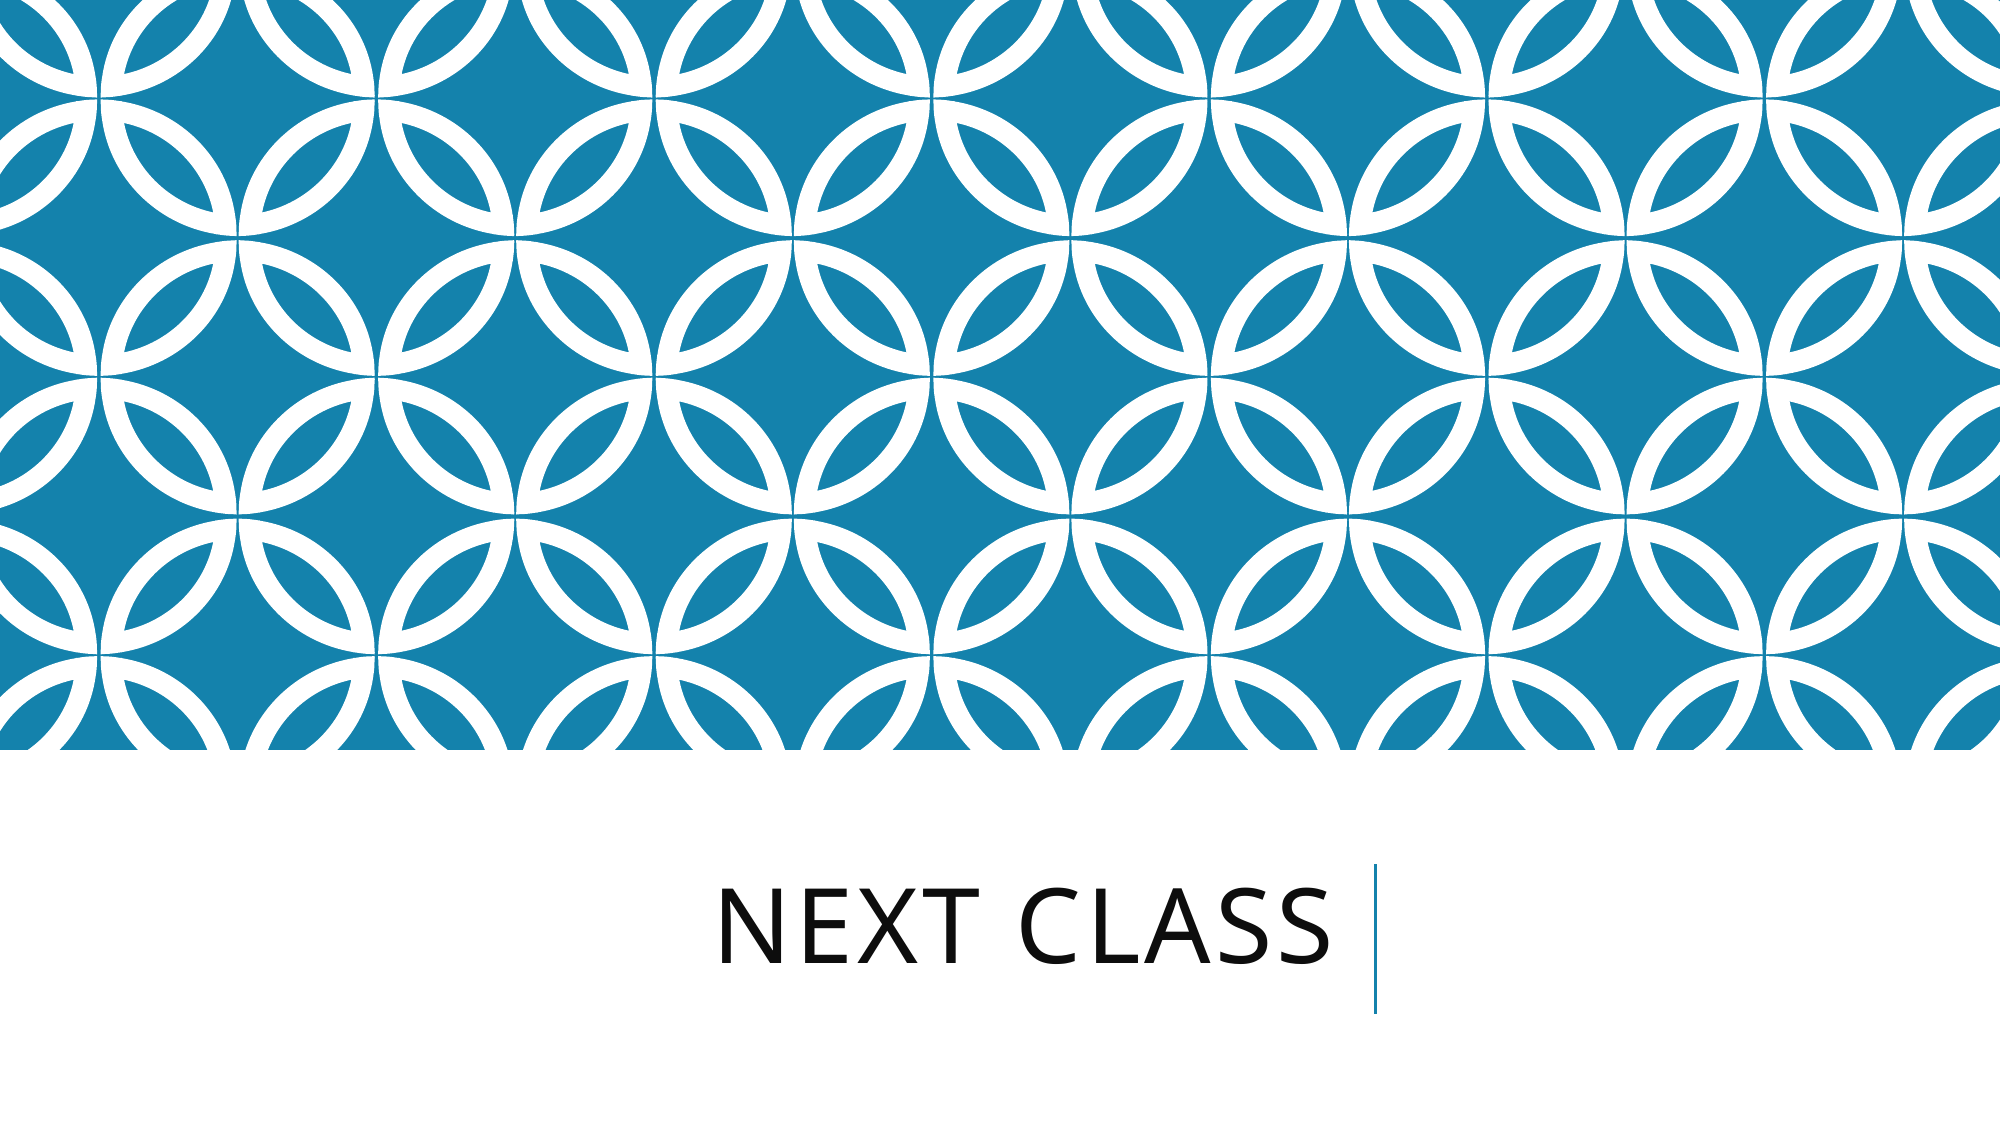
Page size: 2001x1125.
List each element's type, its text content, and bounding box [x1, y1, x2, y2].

title Next class [75, 813, 1350, 1054]
